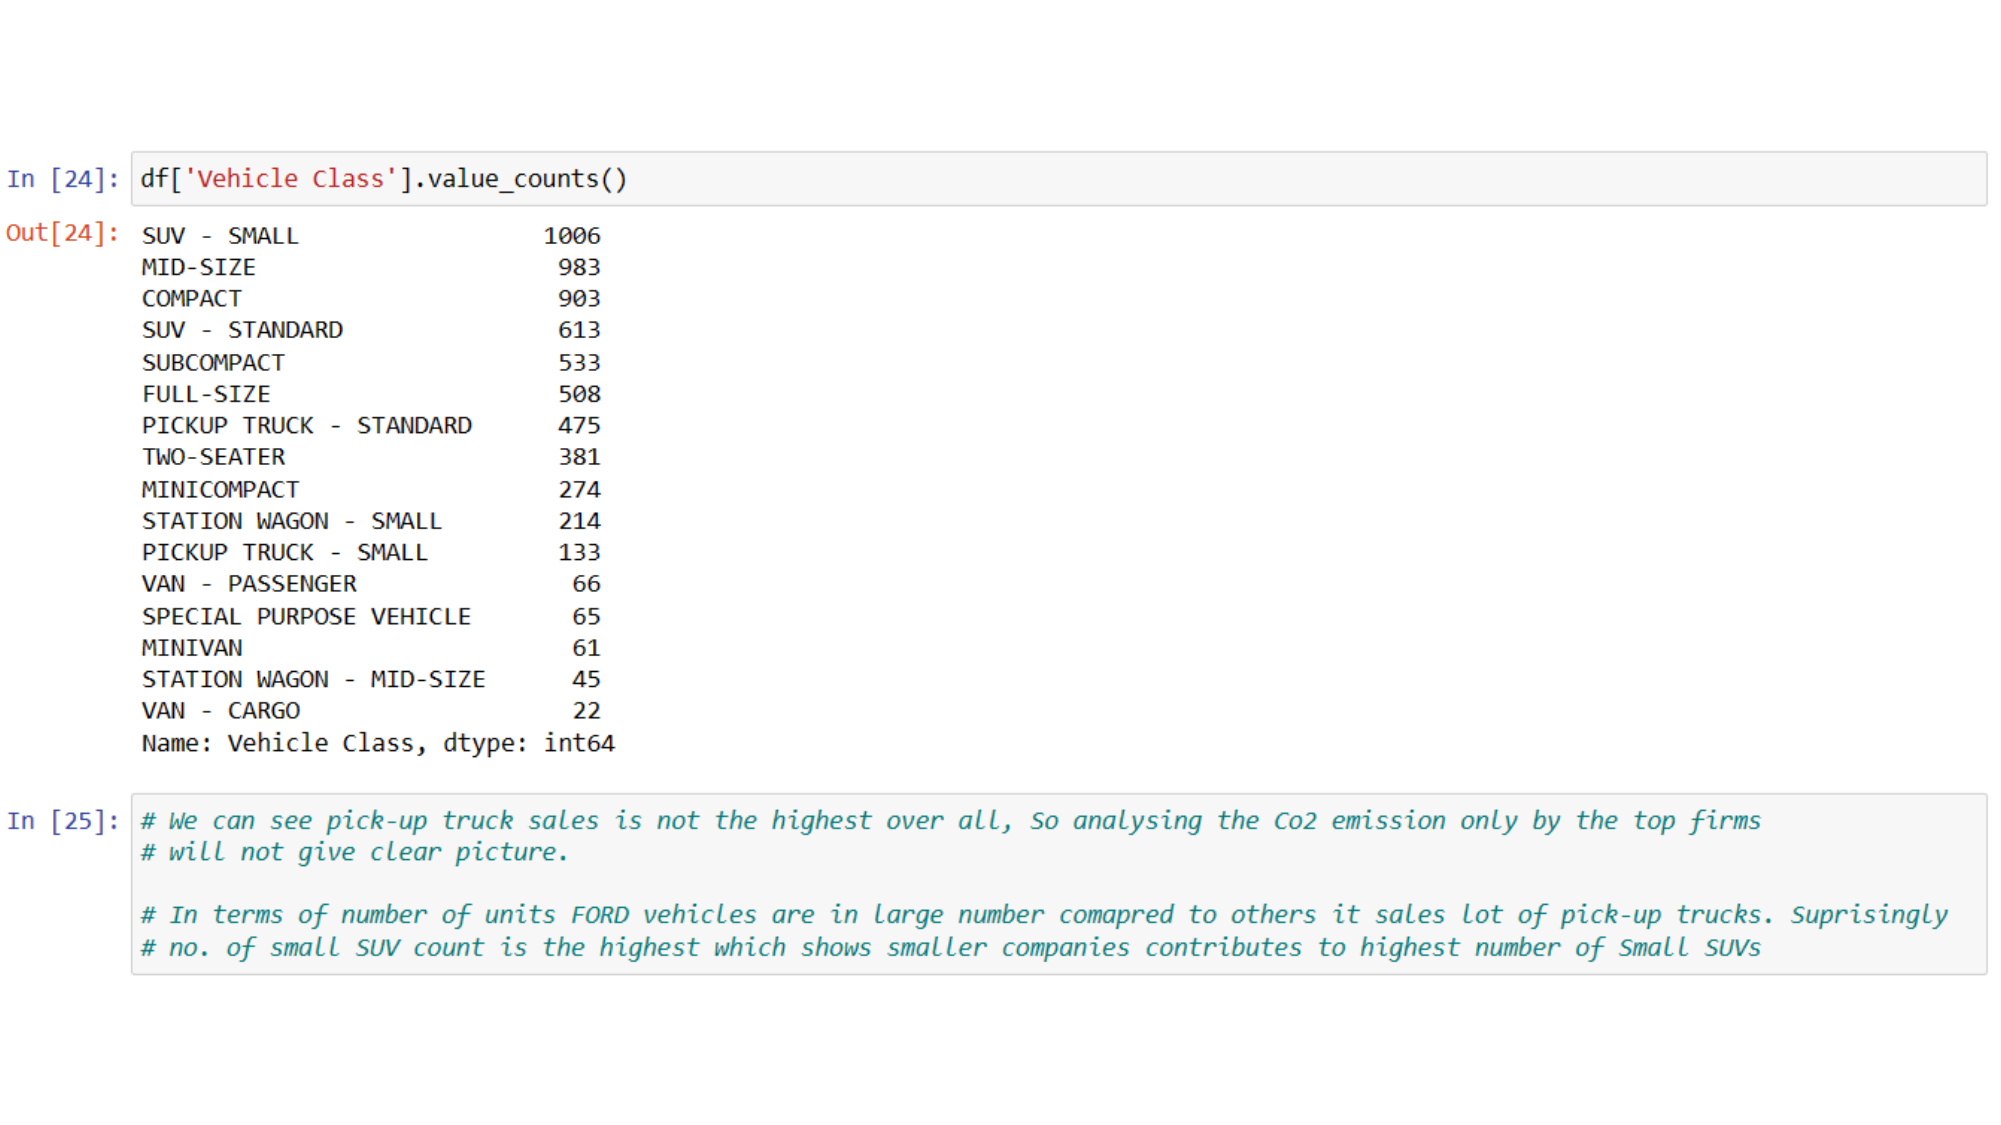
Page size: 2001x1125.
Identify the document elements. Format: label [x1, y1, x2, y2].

picture [0, 138, 2000, 987]
